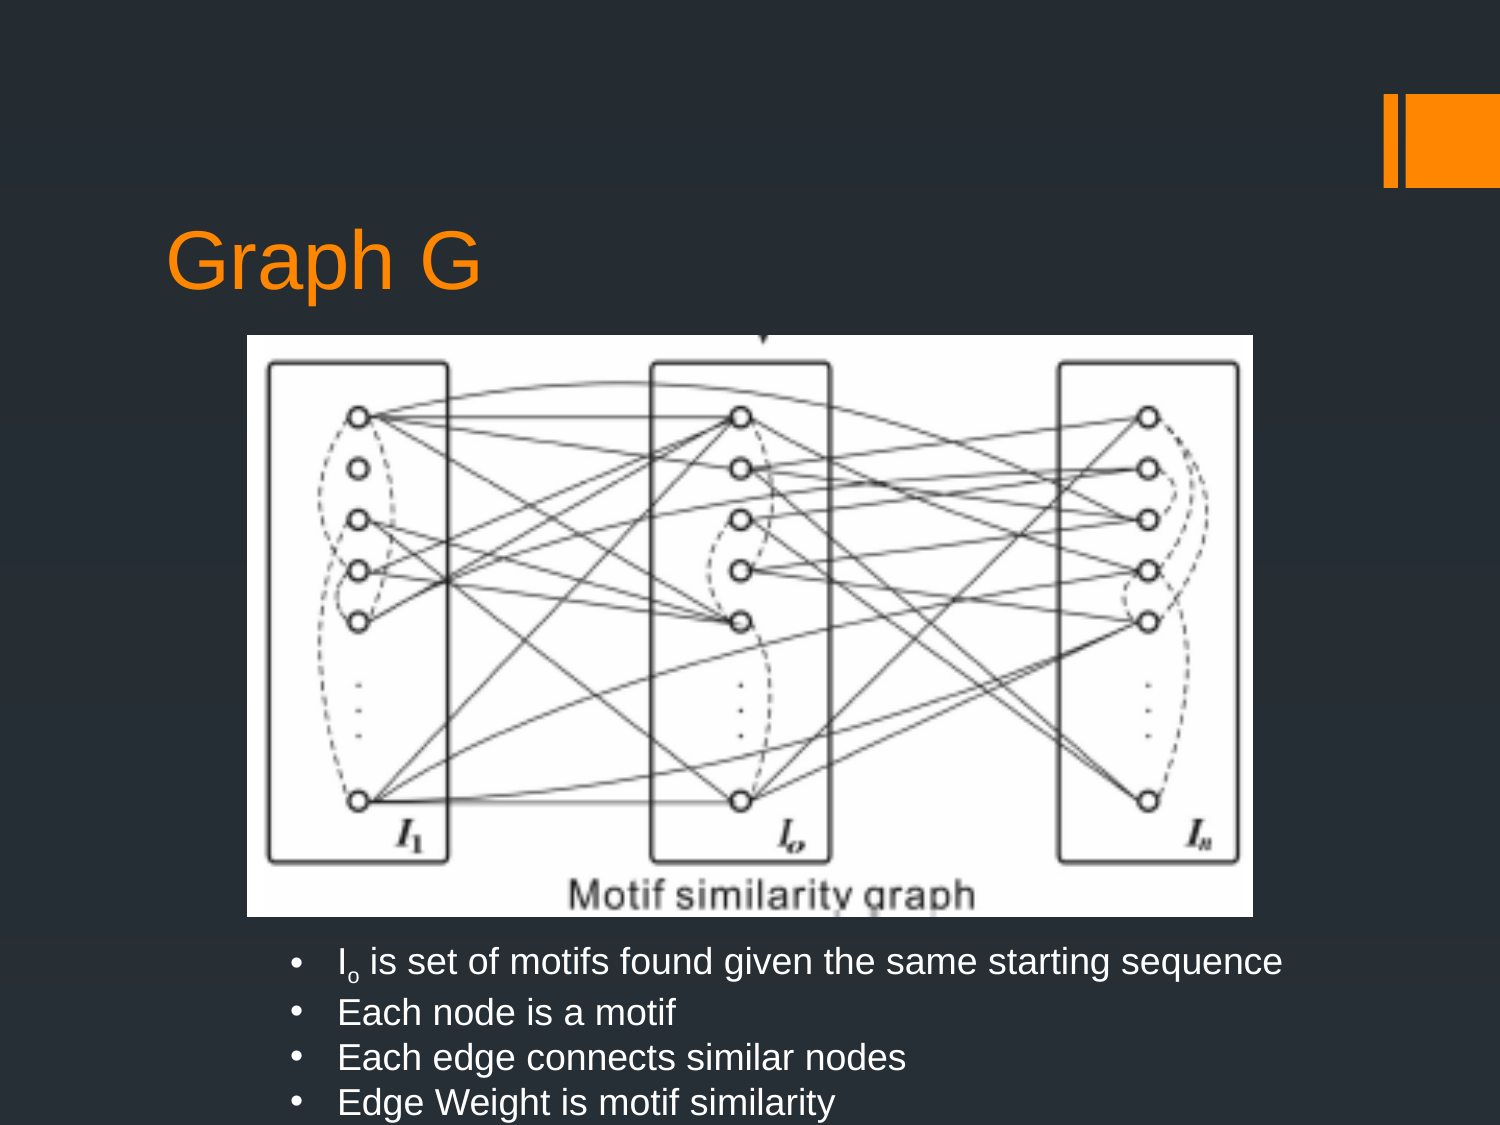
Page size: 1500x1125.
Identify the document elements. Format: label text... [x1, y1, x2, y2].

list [149, 334, 1351, 917]
text_box Io is set of motifs found given the same starting sequence Each node is a motif Each edge connects similar nodes Edge Weight is motif similarity [275, 929, 1433, 1125]
title Graph G [150, 124, 1350, 314]
